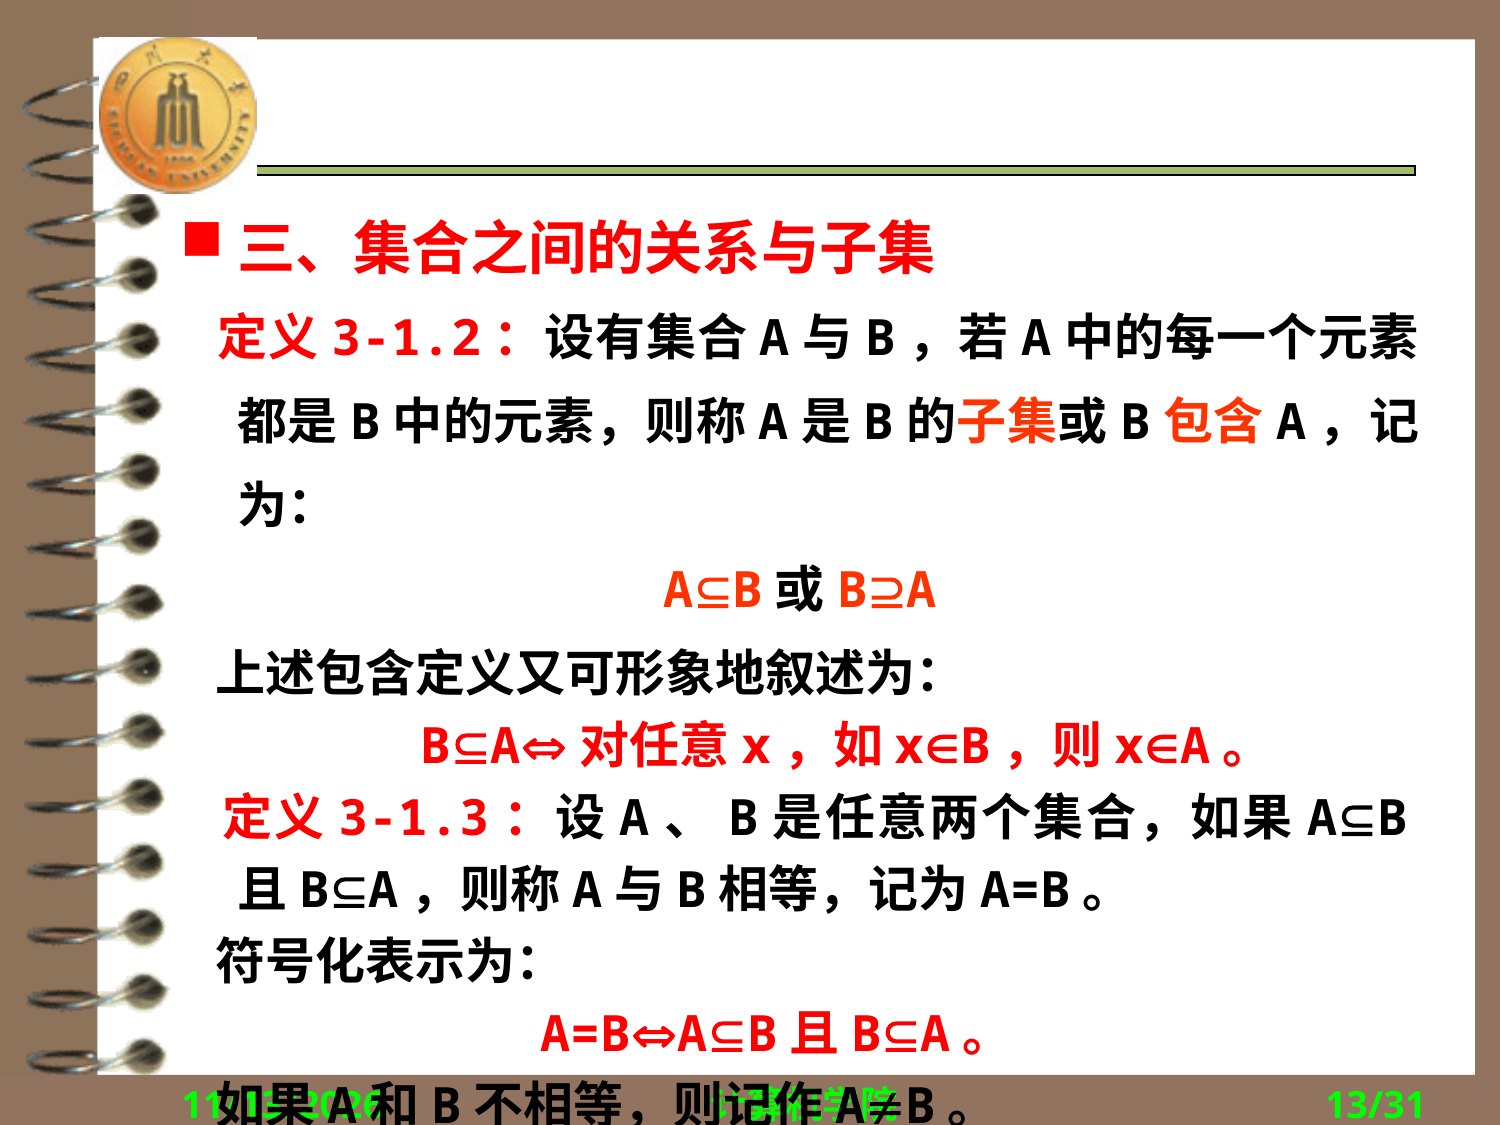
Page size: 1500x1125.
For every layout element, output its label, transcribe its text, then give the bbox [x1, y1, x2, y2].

picture [0, 0, 257, 1075]
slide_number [166, 1073, 479, 1100]
footer 计算机学院 [479, 1073, 1128, 1100]
list 三、集合之间的关系与子集 定义3-1.2：设有集合A与B，若A中的每一个元素都是B中的元素，则称A是B的子集或B包含A，记为： AB或BA 上述包含定义又可形象地叙述为： BA对任意x，如xB，则xA。 定义3-1.3：设A、B是任意两个集合，如果AB且BA，则称A与B相等，记为A=B。 符号化表示为： A=BAB且BA。 如果A和B不相等，则记作AB。 [174, 191, 1425, 1055]
slide_number 13/31 [1128, 1073, 1442, 1100]
